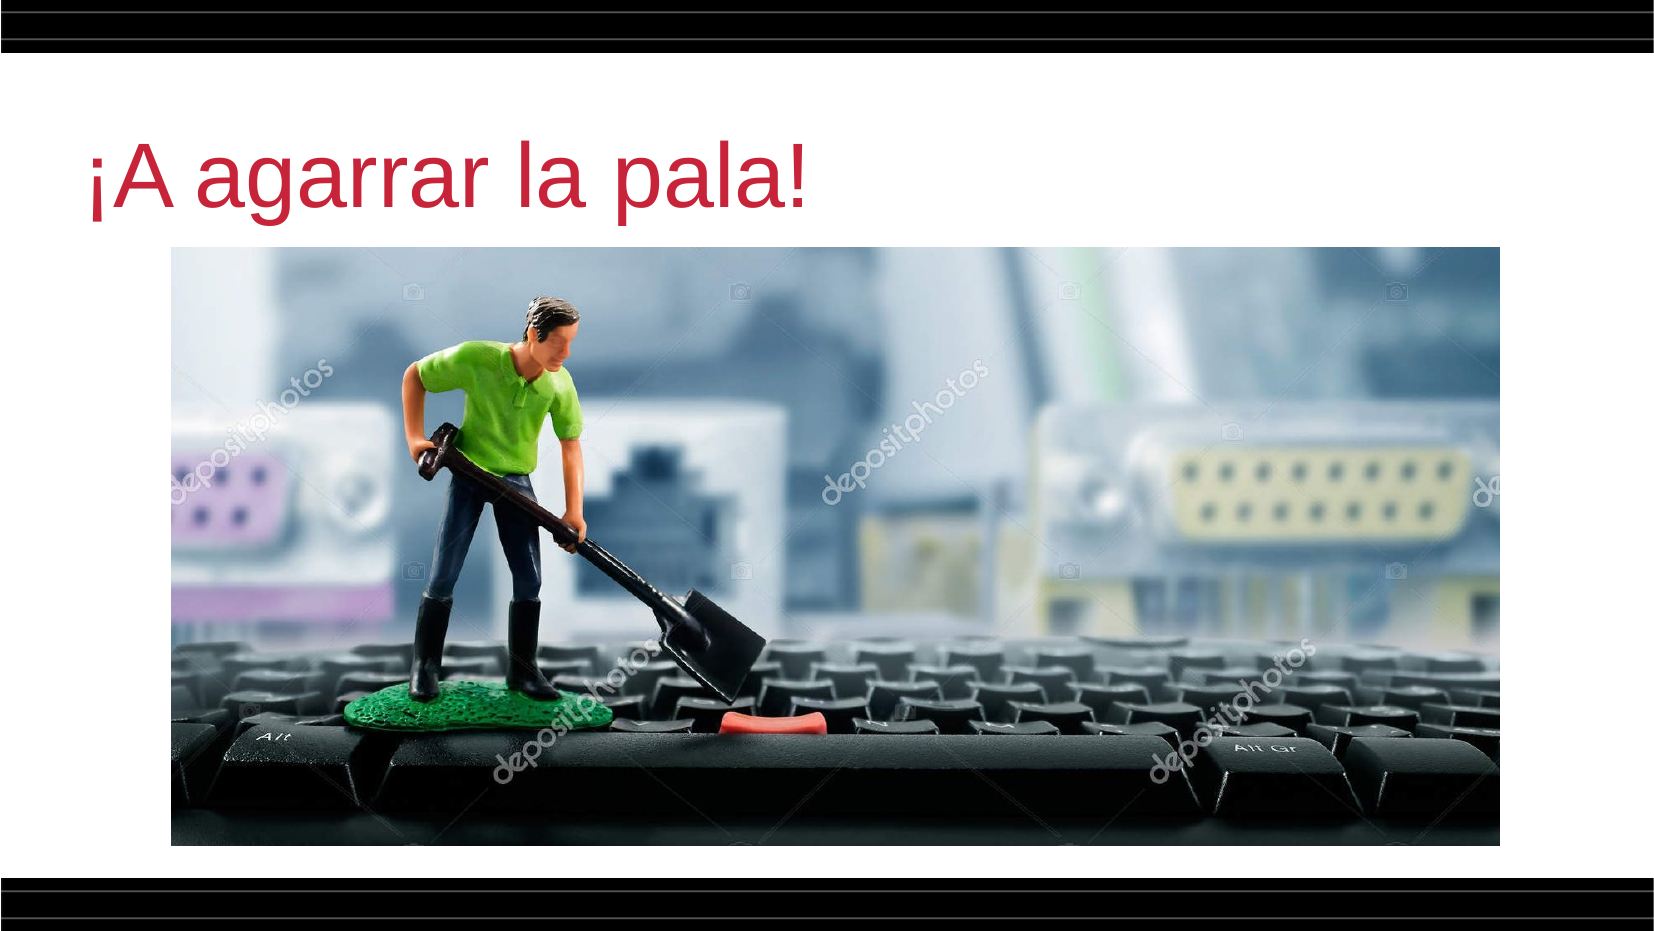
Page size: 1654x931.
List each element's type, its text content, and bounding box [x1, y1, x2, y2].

picture [171, 247, 1500, 846]
text_box ¡A agarrar la pala! [82, 92, 1571, 248]
picture [1, 0, 1654, 53]
picture [1, 878, 1654, 931]
